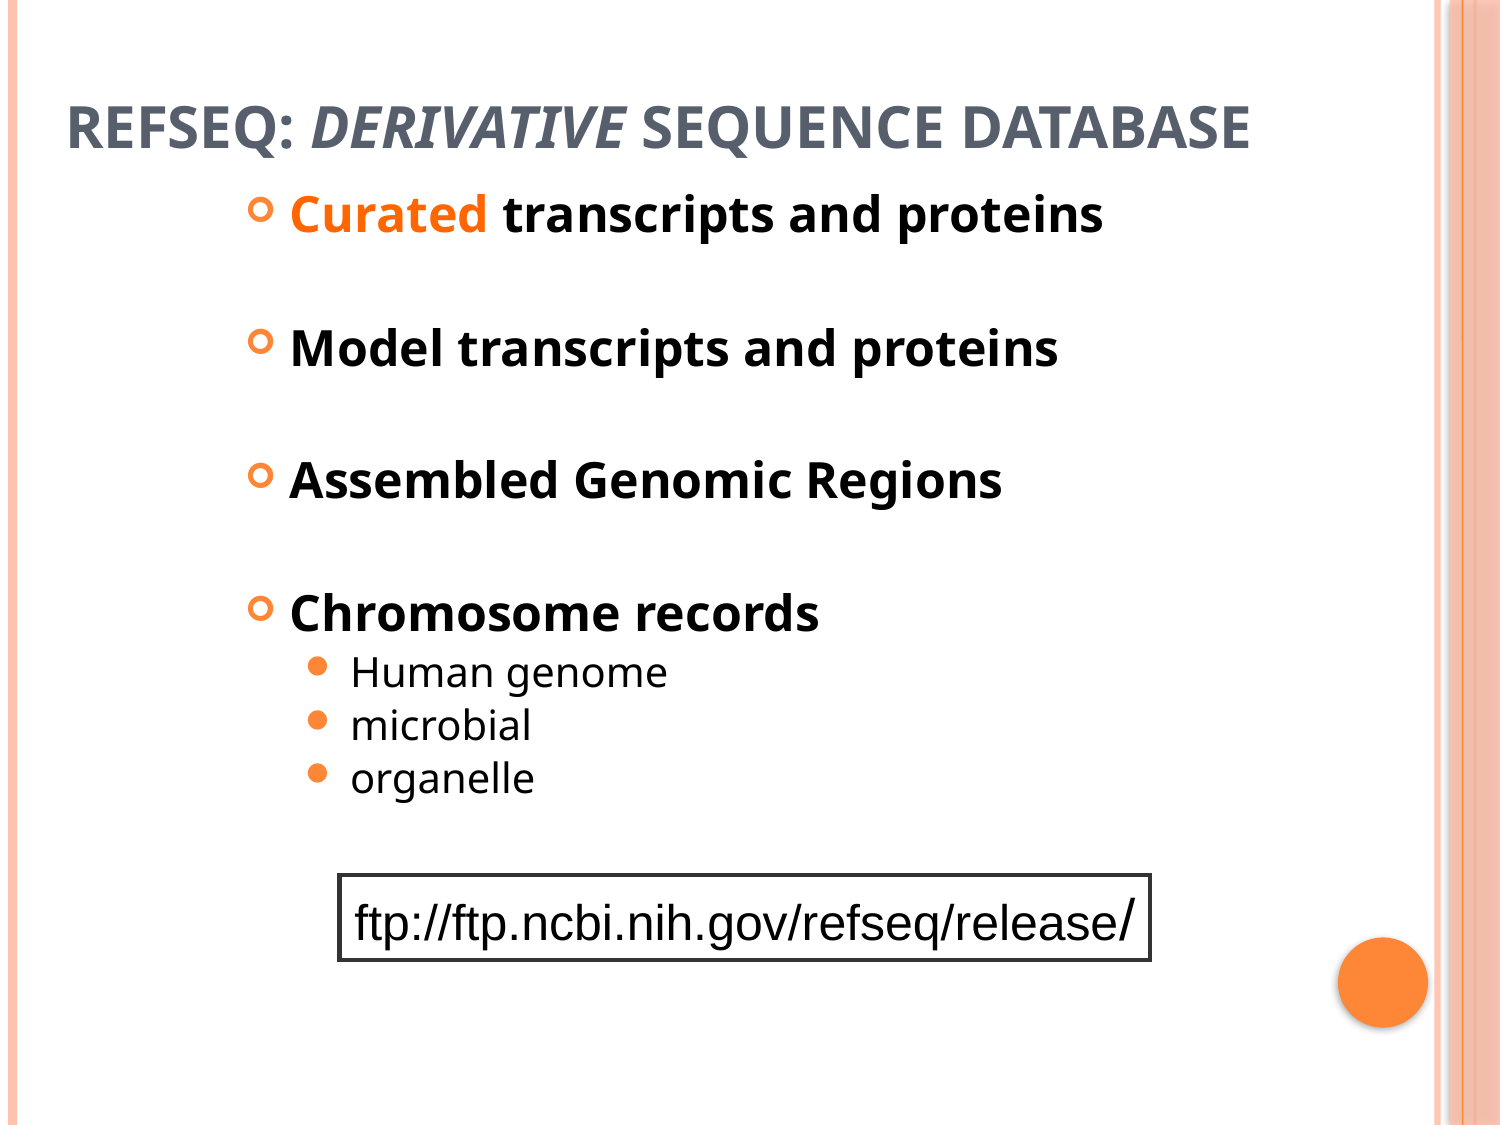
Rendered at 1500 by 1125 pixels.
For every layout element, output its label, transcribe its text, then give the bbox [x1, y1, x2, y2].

text_box ftp://ftp.ncbi.nih.gov/refseq/release/ [339, 875, 1151, 960]
title REFSEQ: DERIVATIVE SEQUENCE DATABASE [50, 37, 1435, 168]
list Curated transcripts and proteins Model transcripts and proteins Assembled Genomic Regions Chromosome records Human genome microbial organelle [229, 182, 1275, 943]
text_box [384, 344, 416, 420]
